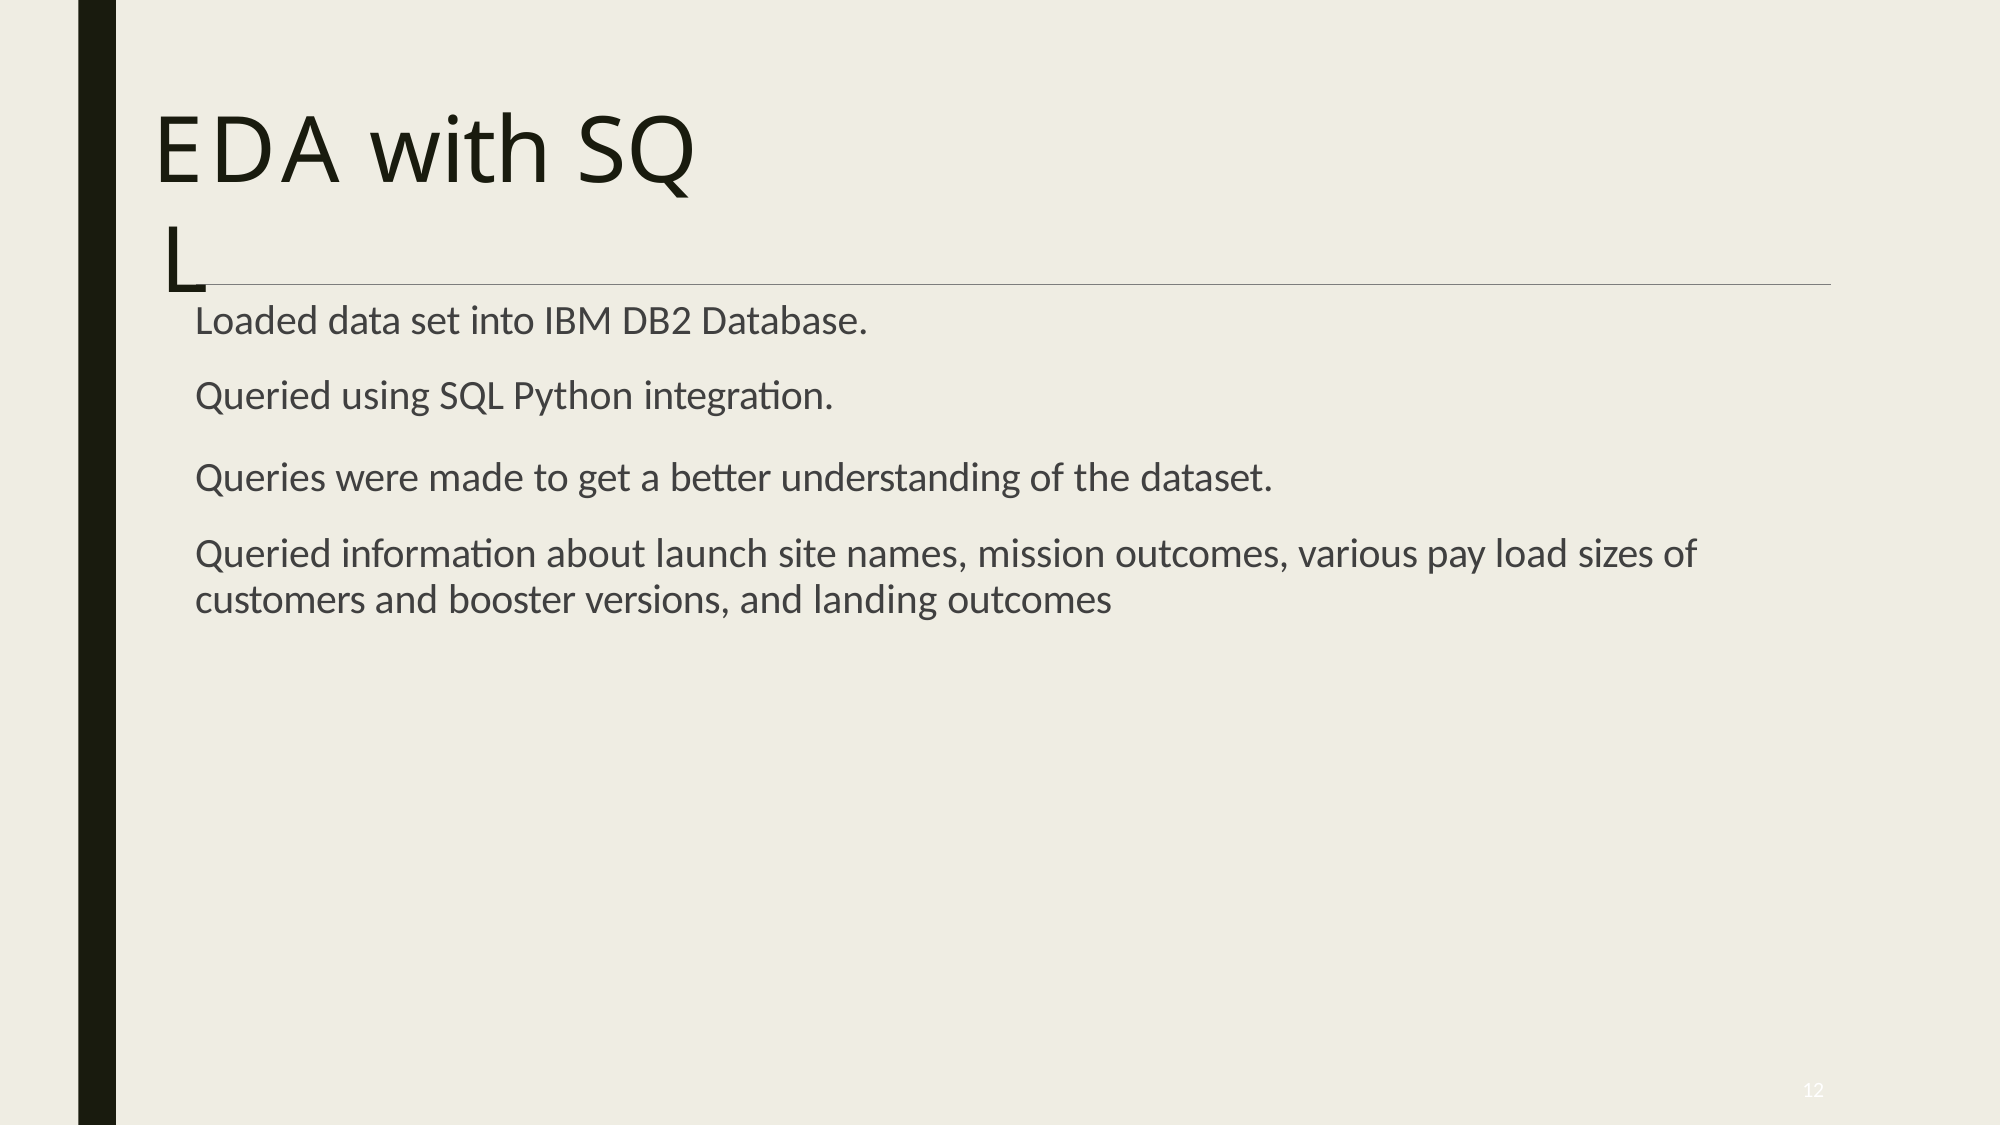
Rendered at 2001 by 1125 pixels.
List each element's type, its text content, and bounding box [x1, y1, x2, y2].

slide_number 12 [1795, 764, 1831, 1125]
title E D A with S Q L [150, 89, 683, 312]
text_box Loaded data set into IBM DB2 Database. Queried using SQL Python integration. Queries were made to get a better understanding of the dataset. Queried information about launch site names, mission outcomes, various pay load sizes of customers and booster versions, and landing outcomes [192, 266, 1782, 684]
